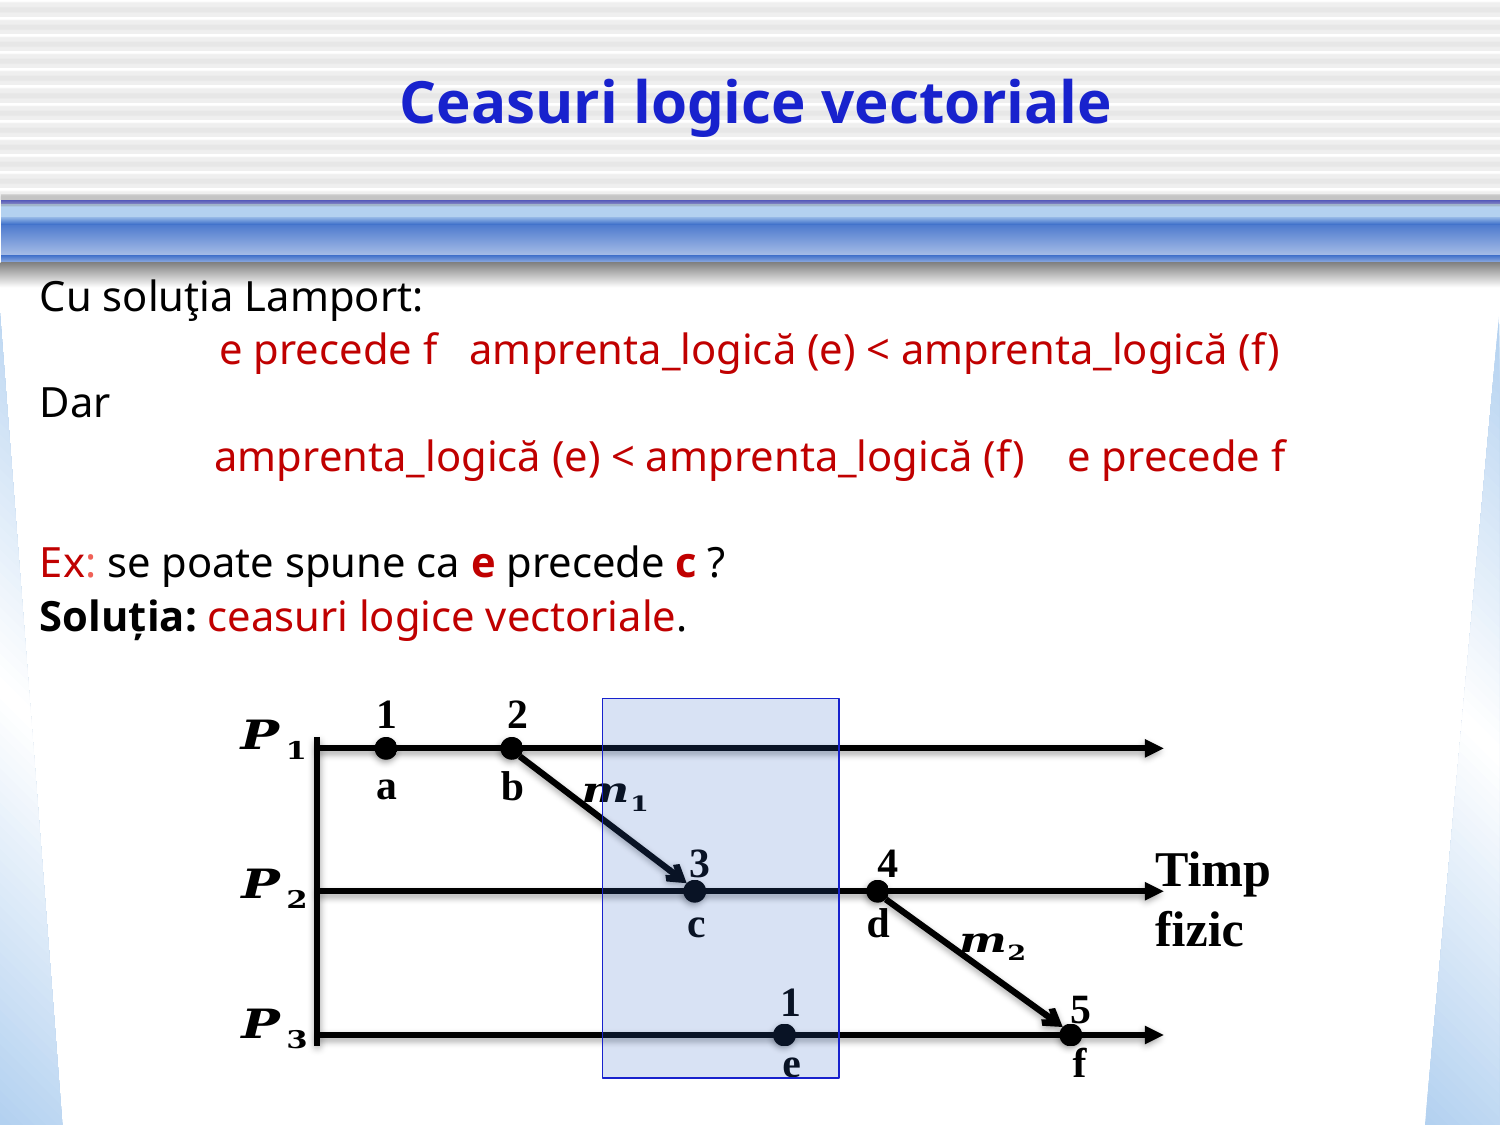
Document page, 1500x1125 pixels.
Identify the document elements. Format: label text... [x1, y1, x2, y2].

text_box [237, 679, 1263, 1095]
title Ceasuri logice vectoriale [24, 12, 1488, 188]
picture [0, 0, 1500, 194]
